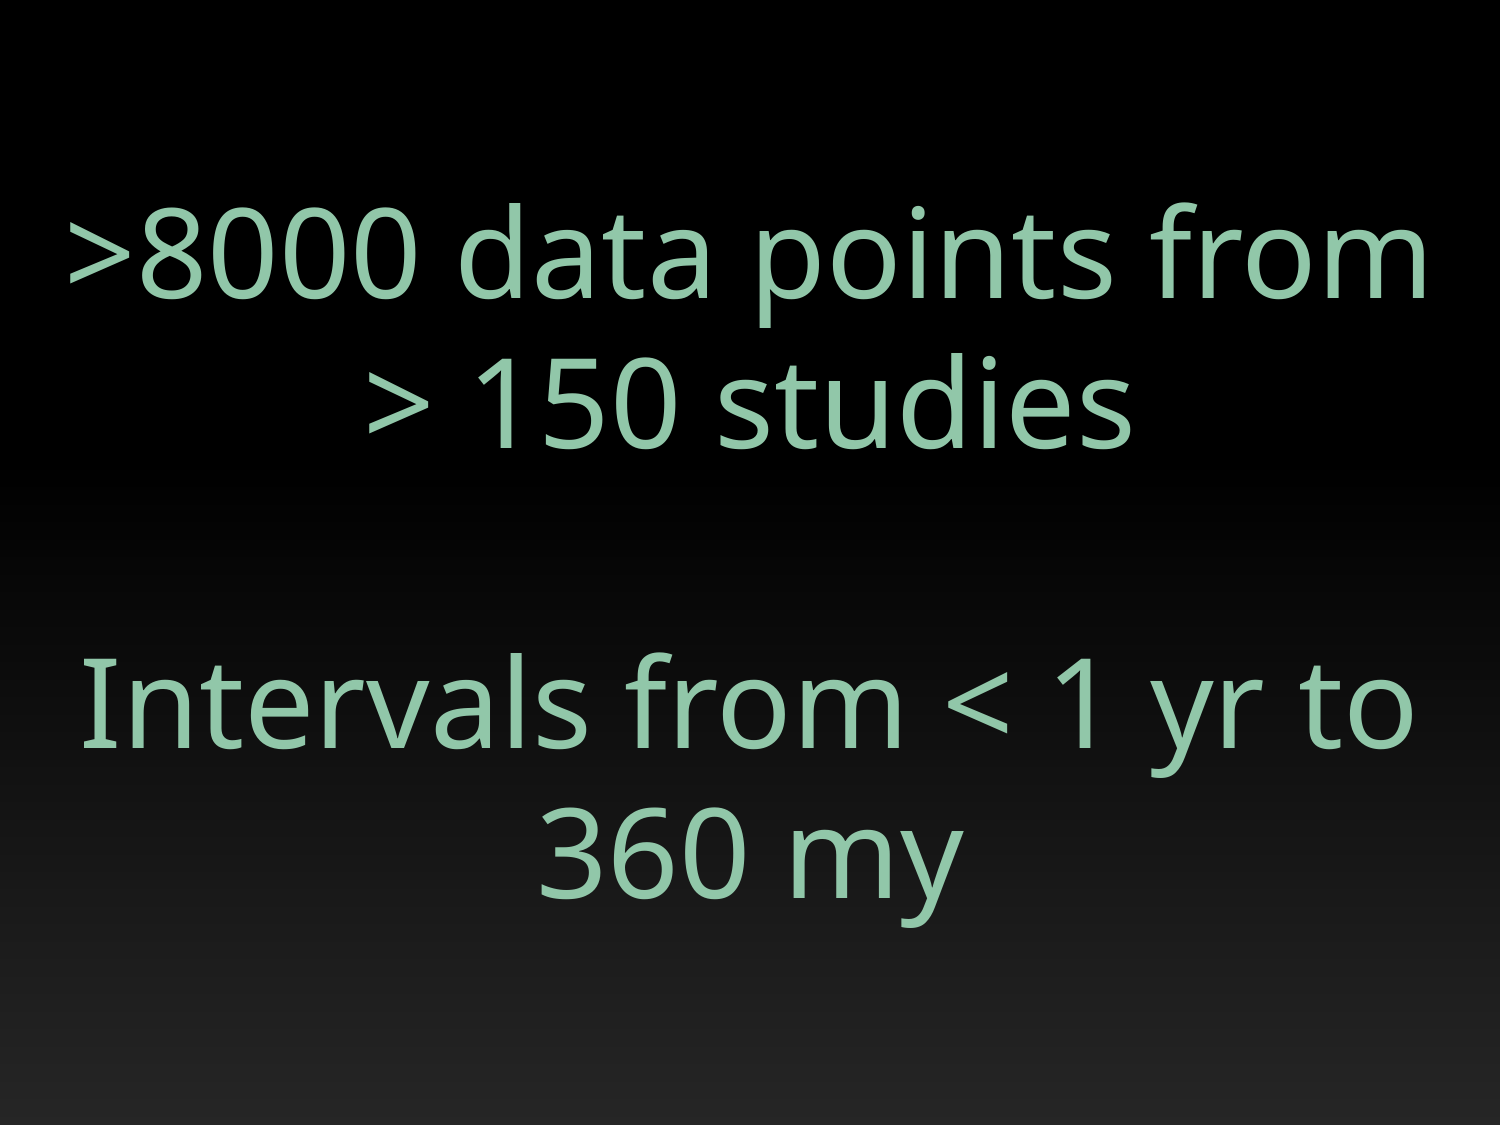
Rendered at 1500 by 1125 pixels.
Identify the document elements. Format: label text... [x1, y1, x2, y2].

text_box >8000 data points from > 150 studies Intervals from < 1 yr to 360 my [0, 166, 1500, 932]
